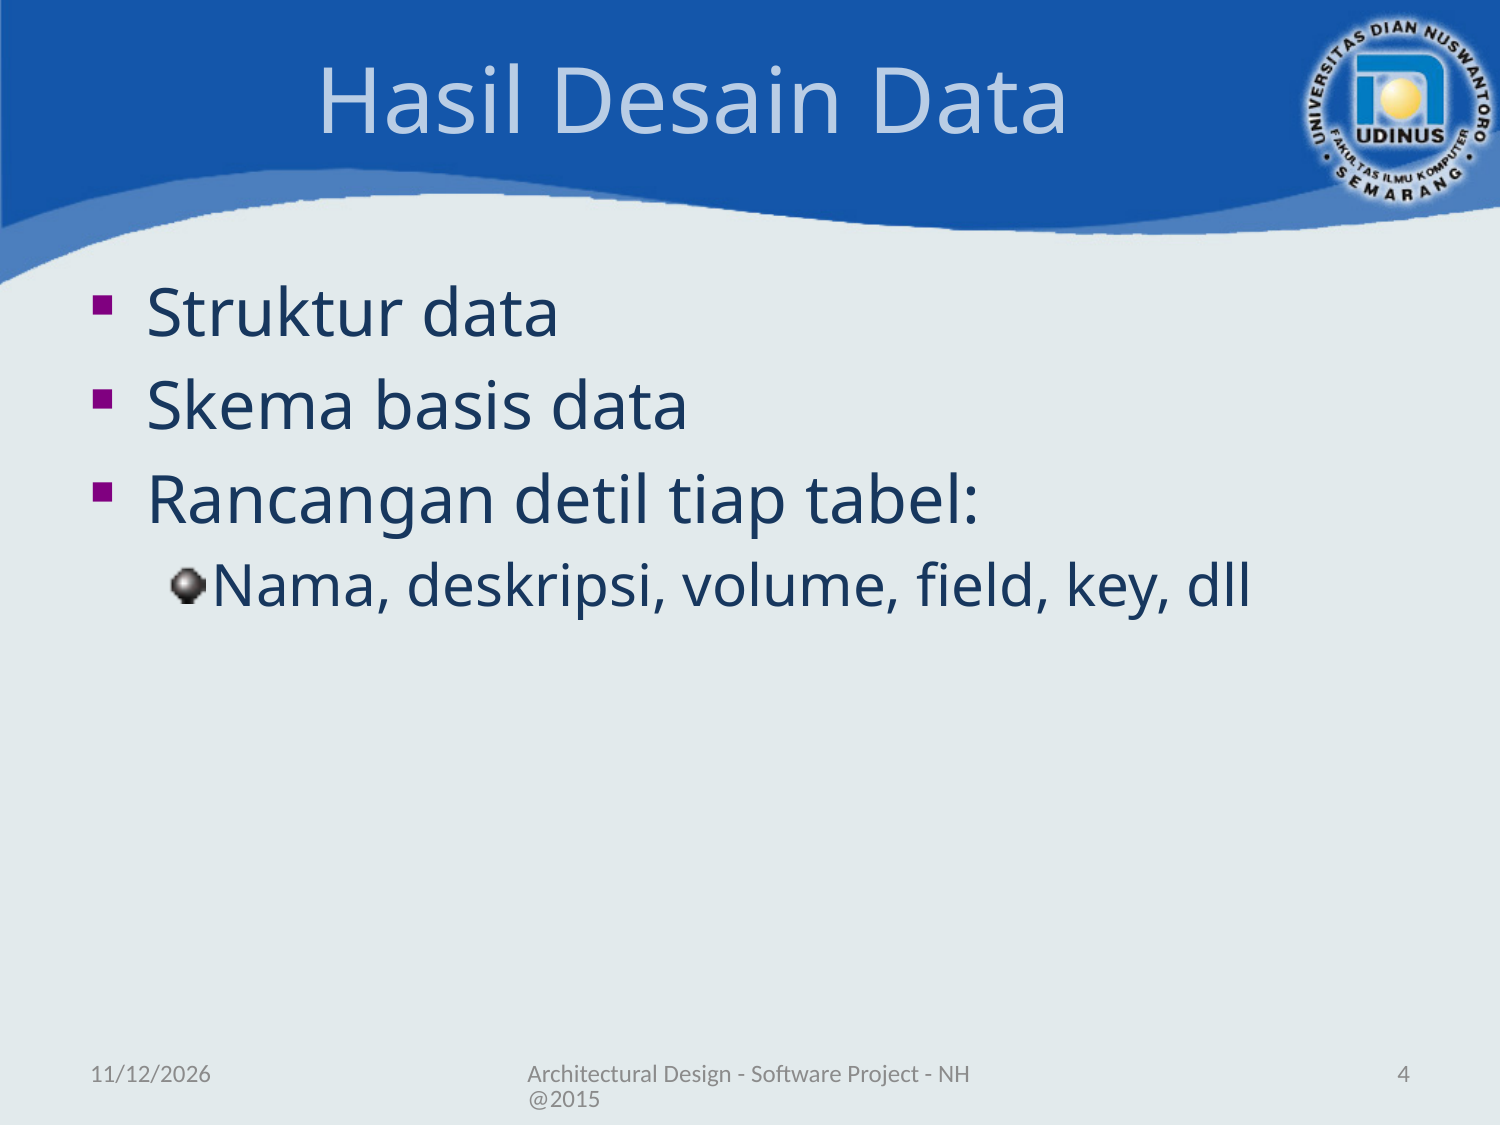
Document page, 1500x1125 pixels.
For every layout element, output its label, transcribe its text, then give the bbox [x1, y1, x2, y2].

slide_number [75, 1042, 425, 1103]
picture [0, 0, 1500, 1125]
list Struktur data Skema basis data Rancangan detil tiap tabel: Nama, deskripsi, volume, field, key, dll [75, 262, 1425, 1005]
slide_number 4 [1074, 1042, 1425, 1103]
footer Architectural Design - Software Project - NH@2015 [512, 1042, 988, 1103]
title Hasil Desain Data [62, 2, 1325, 191]
